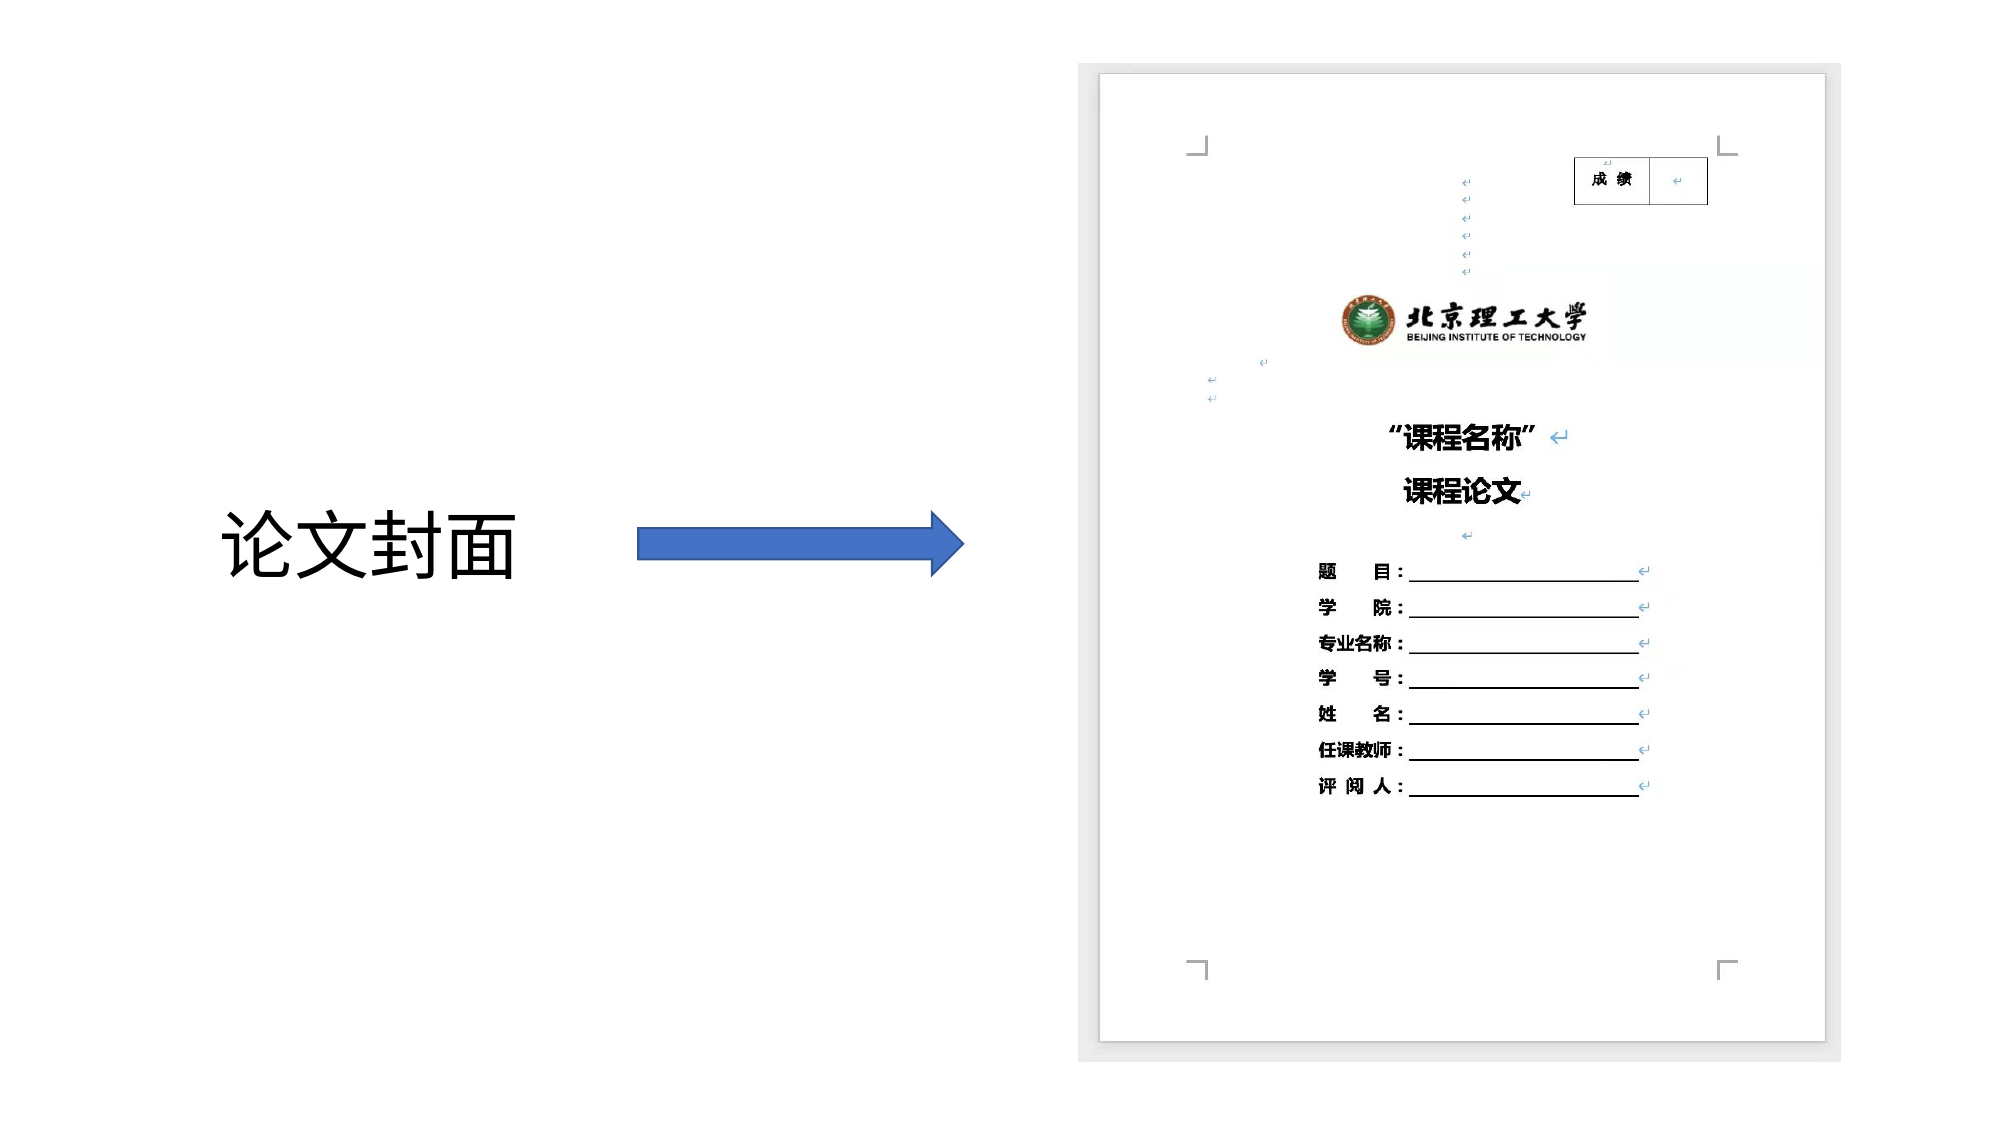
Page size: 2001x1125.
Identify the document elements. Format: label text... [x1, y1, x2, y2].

picture [1078, 63, 1841, 1062]
text_box 论文封面 [204, 490, 555, 596]
text_box [637, 510, 965, 578]
